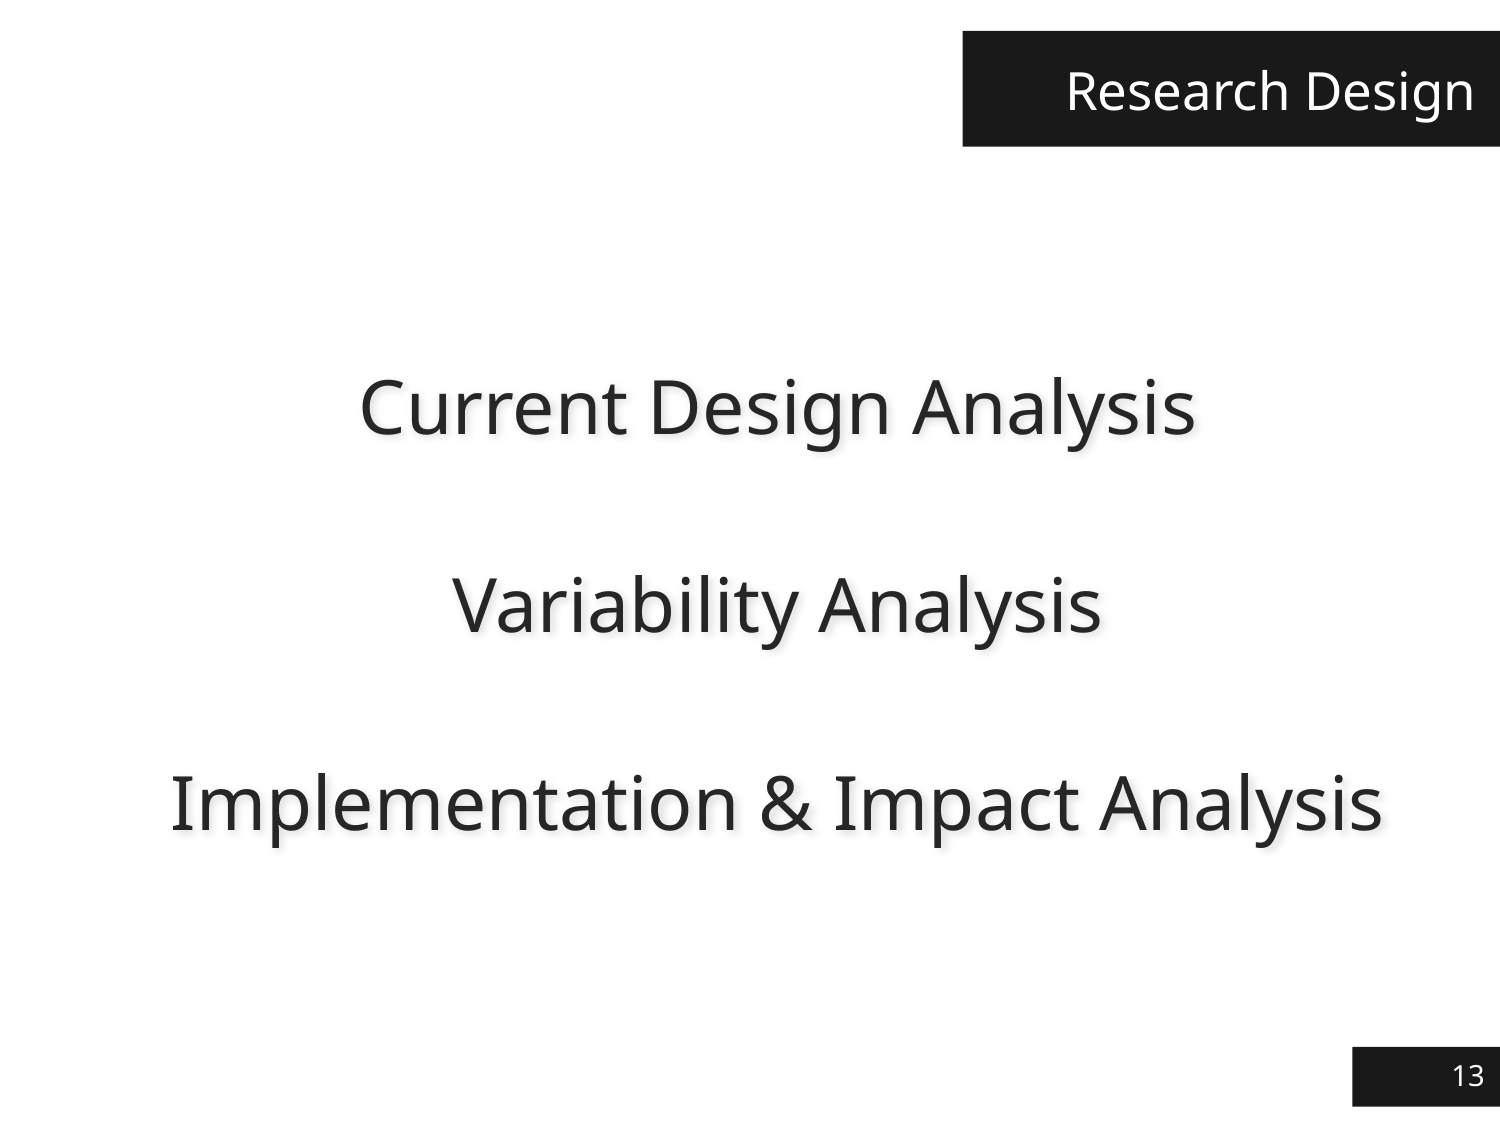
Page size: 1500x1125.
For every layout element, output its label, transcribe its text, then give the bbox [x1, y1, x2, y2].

title Research Design [962, 30, 1500, 147]
slide_number 13 [1352, 1046, 1500, 1107]
list Current Design Analysis Variability Analysis Implementation & Impact Analysis [75, 184, 1425, 1012]
